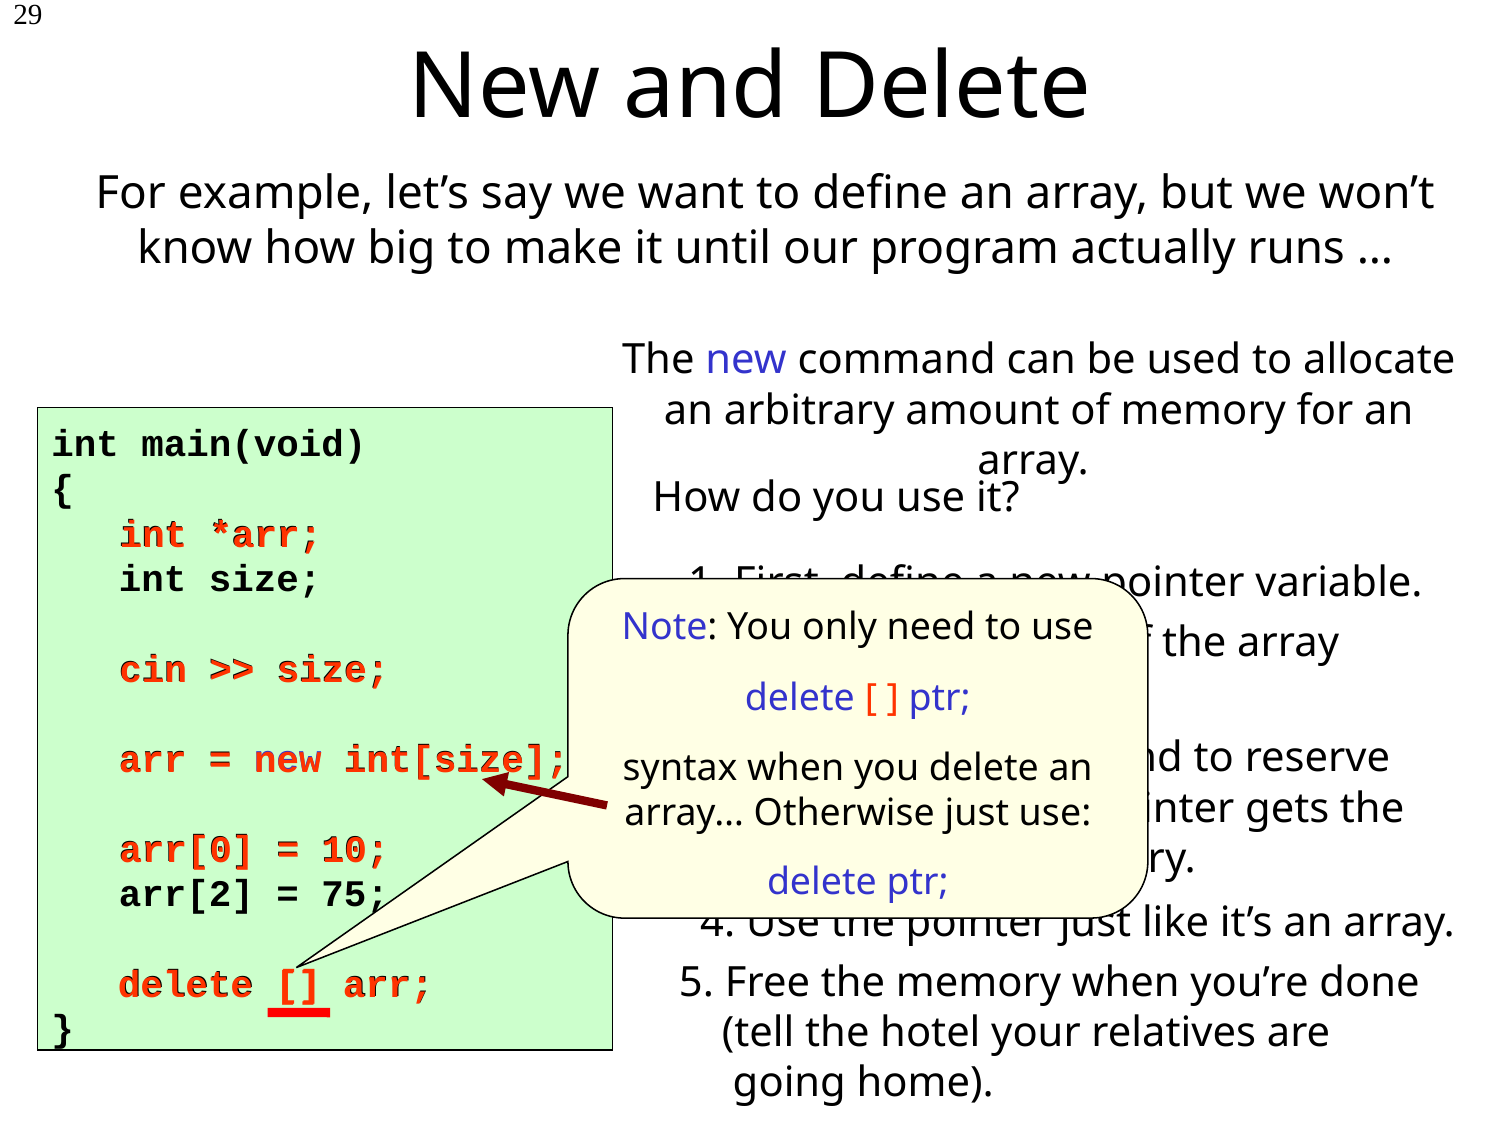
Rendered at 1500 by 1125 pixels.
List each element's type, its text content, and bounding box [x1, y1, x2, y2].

text_box cin >> size; [104, 637, 405, 697]
text_box 1. First, define a new pointer variable. [673, 547, 1439, 613]
text_box The new command can be used to allocate an arbitrary amount of memory for an array. [590, 324, 1488, 490]
text_box For example, let’s say we want to define an array, but we won’t know how big to make it until our program actually runs … [55, 155, 1475, 280]
text_box How do you use it? [637, 462, 1463, 578]
text_box New and Delete [112, 0, 1388, 155]
text_box arr[0] = 10; [104, 817, 405, 878]
text_box [482, 775, 608, 806]
text_box Note: You only need to use delete [ ] ptr; syntax when you delete an array… Otherwise just use: delete ptr; [296, 578, 1148, 968]
text_box int main(void) { int *arr; int size; cin >> size; arr = new int[size]; arr[0] = 10; arr[2] = 75; delete [] arr; } [36, 322, 584, 1057]
text_box 4. Use the pointer just like it’s an array. [685, 887, 1471, 953]
text_box arr = new int[size]; [104, 727, 567, 787]
text_box int *arr; [105, 502, 338, 563]
text_box delete [] arr; [103, 952, 448, 1012]
text_box 3. Use the new command to reserve the memory. Your pointer gets the address of the memory. [1143, 722, 1468, 887]
text_box 2. Determine the size of the array you need. [1141, 607, 1435, 722]
slide_number 29 [0, 0, 58, 63]
text_box 5. Free the memory when you’re done (tell the hotel your relatives are going home). [664, 947, 1435, 1113]
text_box [584, 407, 613, 594]
text_box [584, 903, 613, 1050]
